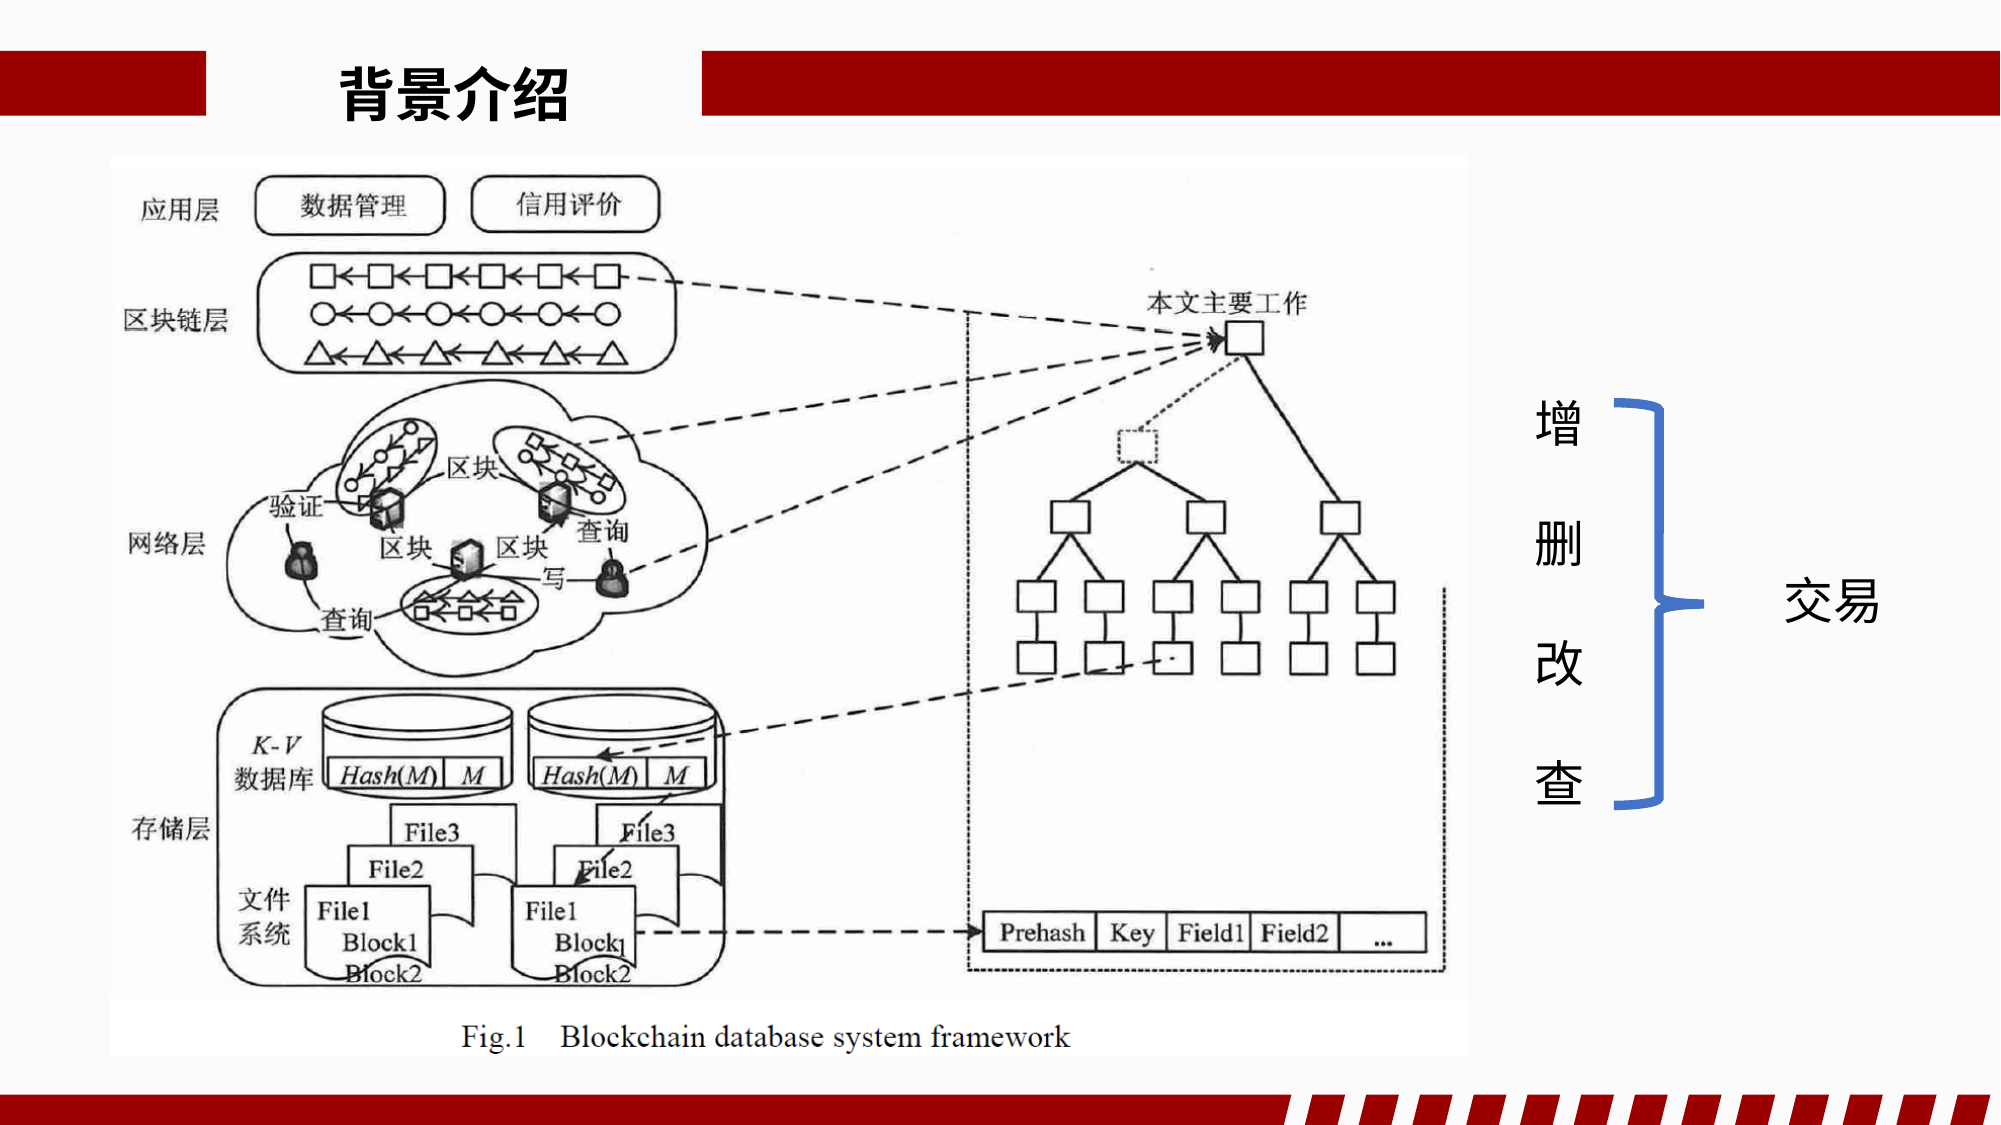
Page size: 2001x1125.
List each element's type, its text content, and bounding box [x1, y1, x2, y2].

text_box [1465, 1093, 1508, 1125]
text_box [1841, 1093, 1885, 1125]
text_box [1572, 1093, 1616, 1125]
text_box [1895, 1093, 1938, 1125]
text_box [1613, 402, 1705, 806]
text_box [1303, 1093, 1347, 1125]
text_box [701, 50, 2000, 117]
text_box 增 删 改 查 [1519, 385, 1628, 821]
text_box [1626, 1093, 1670, 1125]
text_box [1949, 1093, 1992, 1125]
text_box [1733, 1093, 1777, 1125]
text_box [1411, 1093, 1454, 1125]
text_box [1787, 1093, 1831, 1125]
text_box [0, 50, 207, 117]
text_box [1357, 1093, 1401, 1125]
text_box [1518, 1093, 1562, 1125]
text_box [0, 1093, 1293, 1125]
picture [110, 156, 1467, 1055]
text_box 背景介绍 [223, 50, 685, 136]
text_box [1680, 1093, 1723, 1125]
text_box 交易 [1768, 562, 2000, 638]
